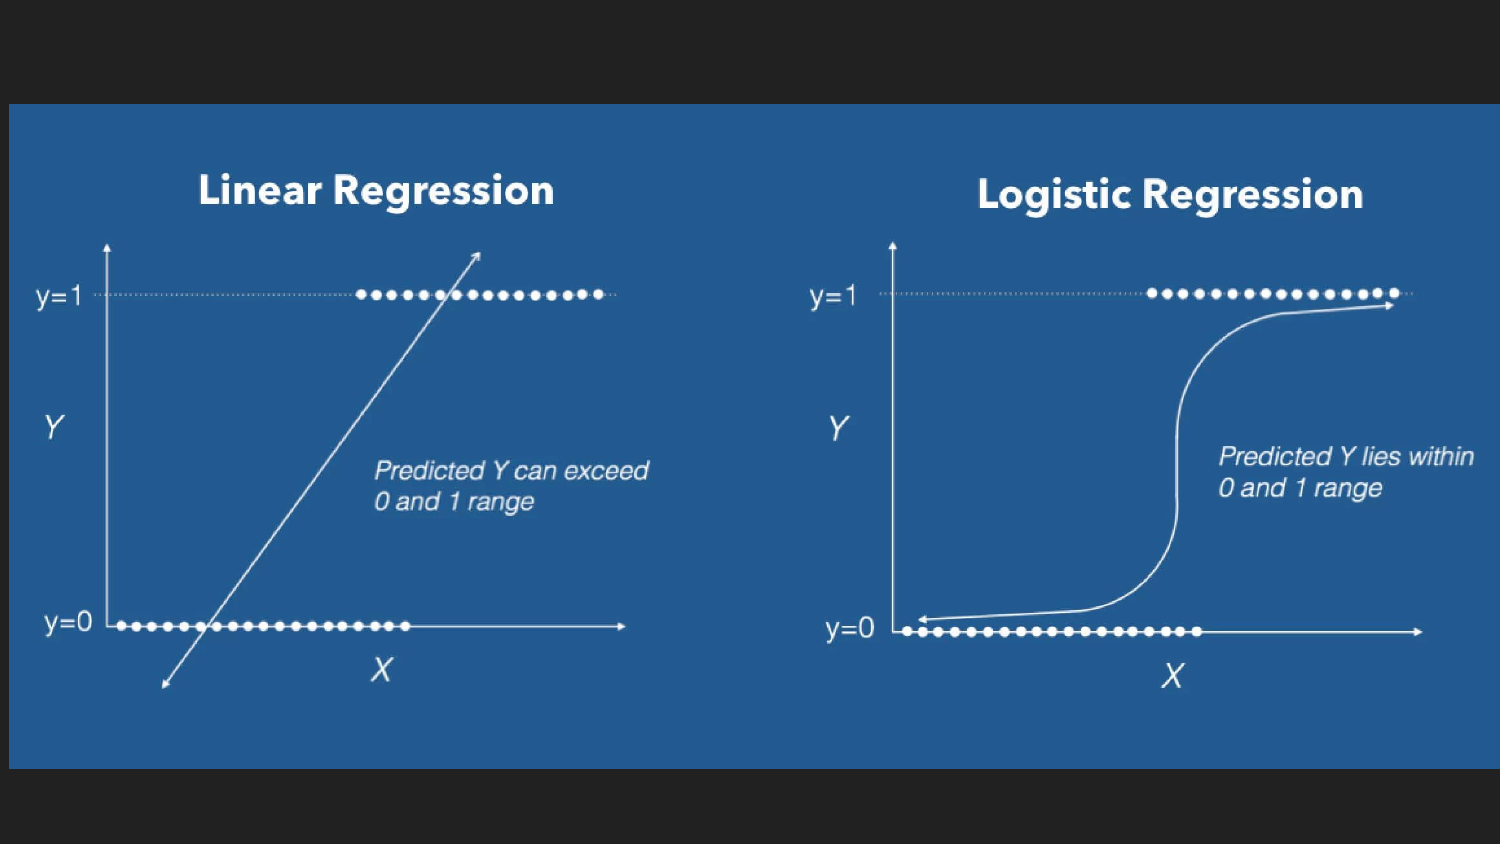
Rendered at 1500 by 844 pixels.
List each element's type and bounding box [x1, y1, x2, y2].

picture [8, 104, 1500, 770]
